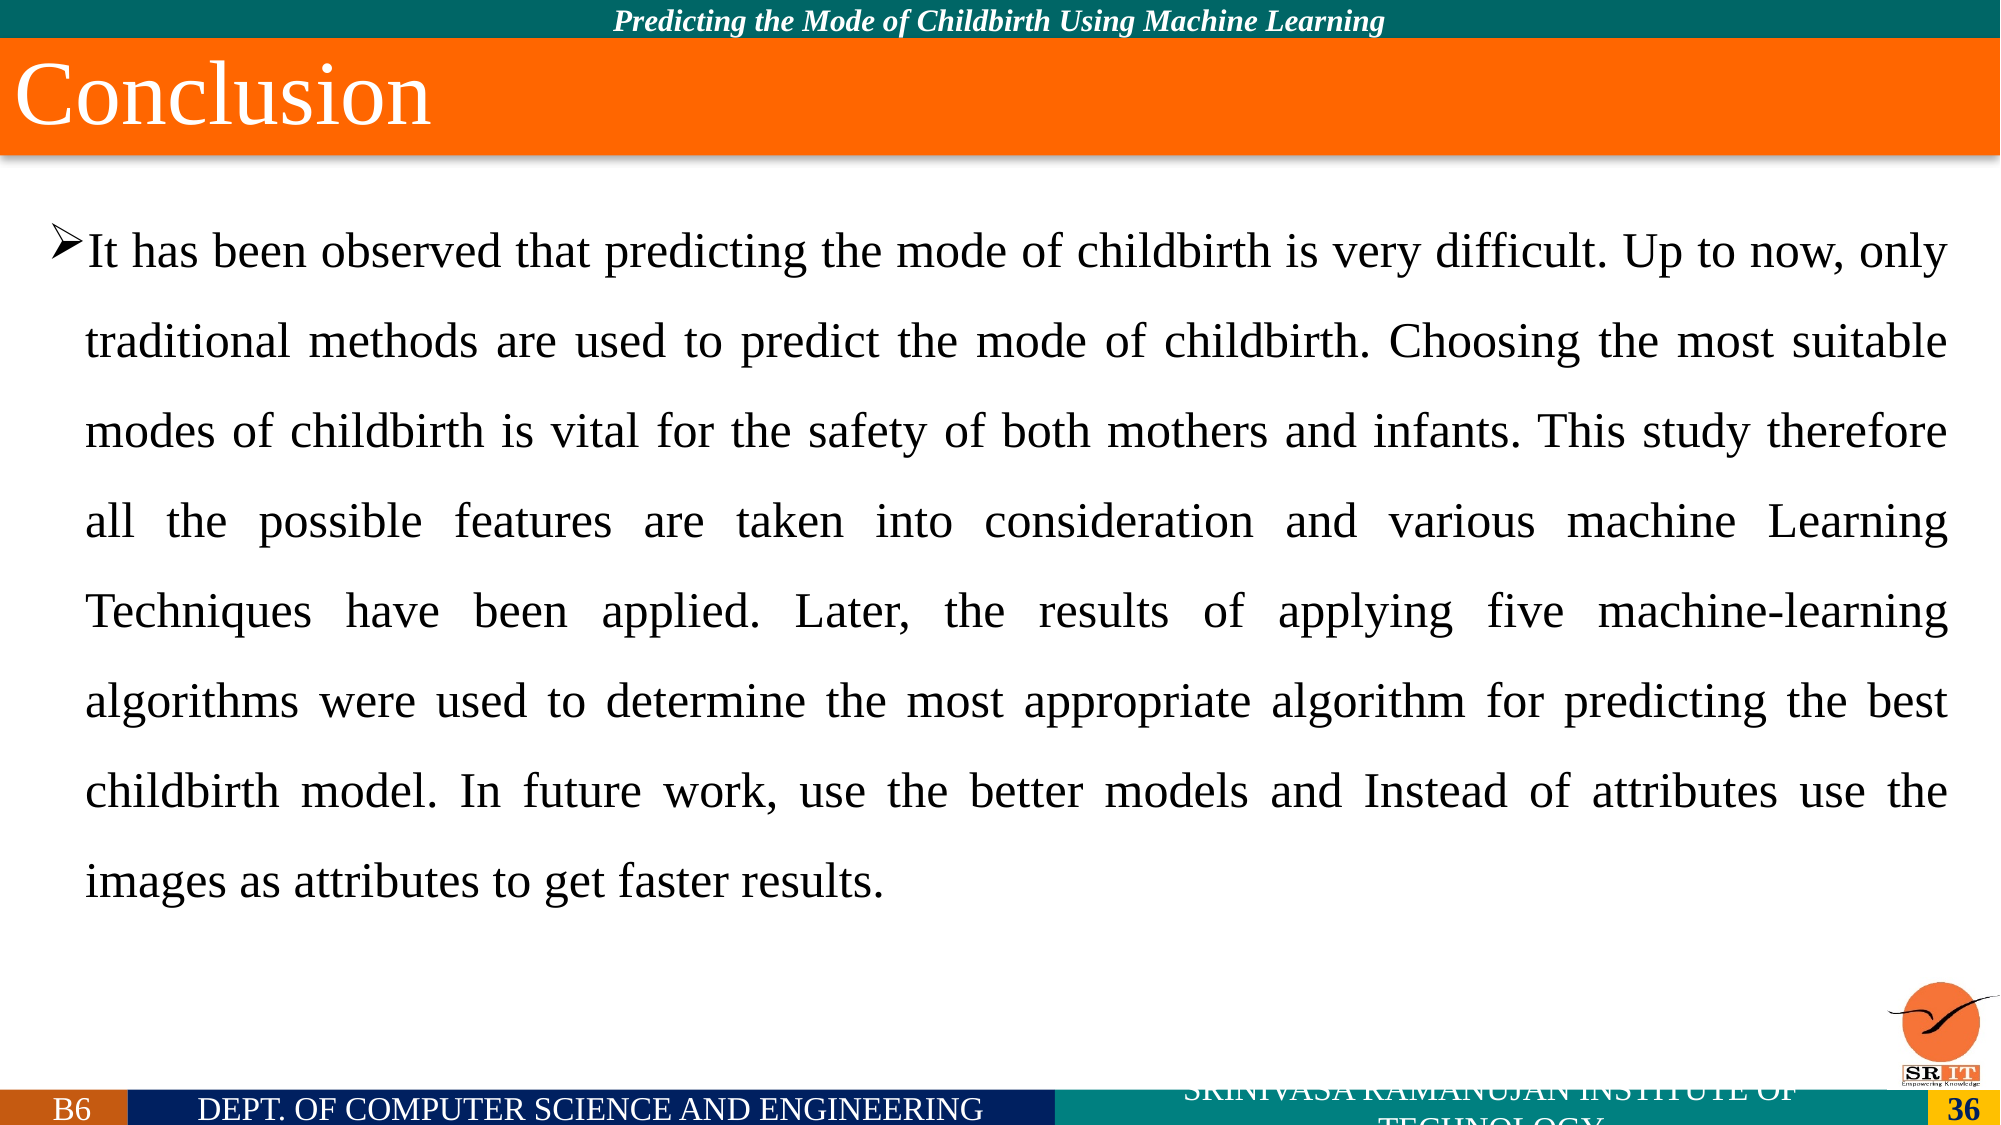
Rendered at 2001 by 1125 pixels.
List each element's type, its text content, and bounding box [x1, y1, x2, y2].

list It has been observed that predicting the mode of childbirth is very difficult. Up to now, only traditional methods are used to predict the mode of childbirth. Choosing the most suitable modes of childbirth is vital for the safety of both mothers and infants. This study therefore all the possible features are taken into consideration and various machine Learning Techniques have been applied. Later, the results of applying five machine-learning algorithms were used to determine the most appropriate algorithm for predicting the best childbirth model. In future work, use the better models and Instead of attributes use the images as attributes to get faster results. [32, 179, 1965, 1065]
picture [1887, 977, 2000, 1090]
title Conclusion [0, 38, 2000, 156]
